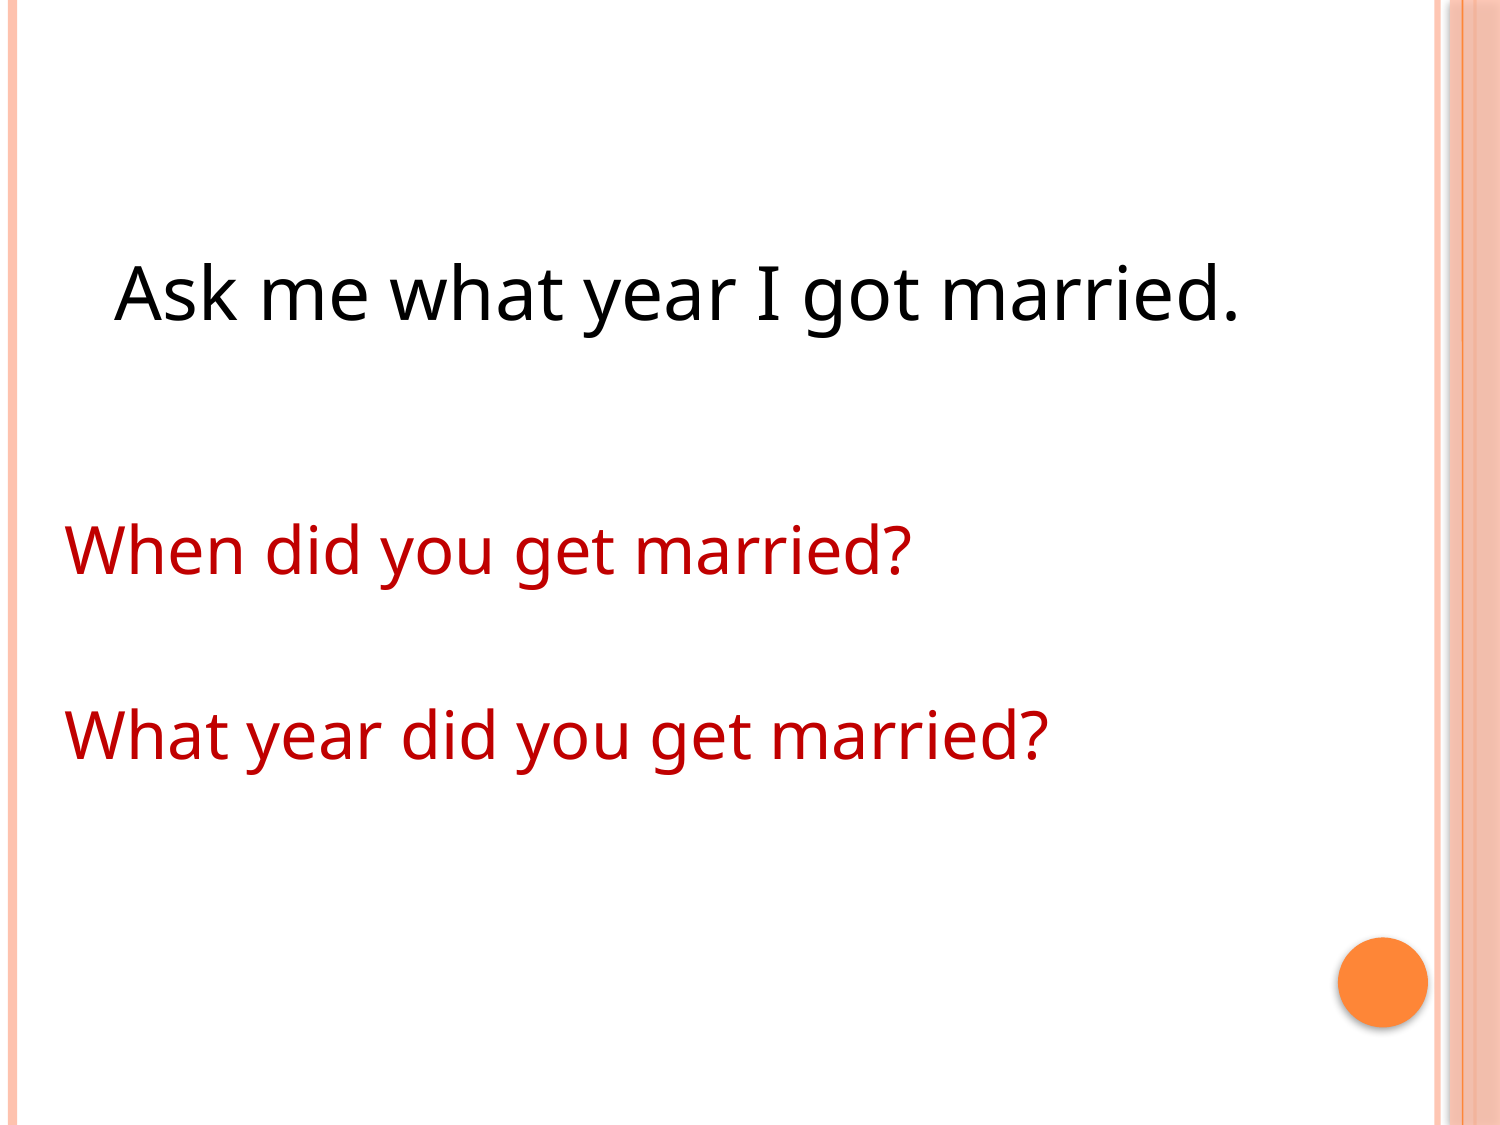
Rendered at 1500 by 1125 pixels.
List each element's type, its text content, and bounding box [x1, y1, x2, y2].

list Ask me what year I got married. [99, 237, 1438, 375]
list When did you get married? What year did you get married? [50, 500, 1475, 838]
